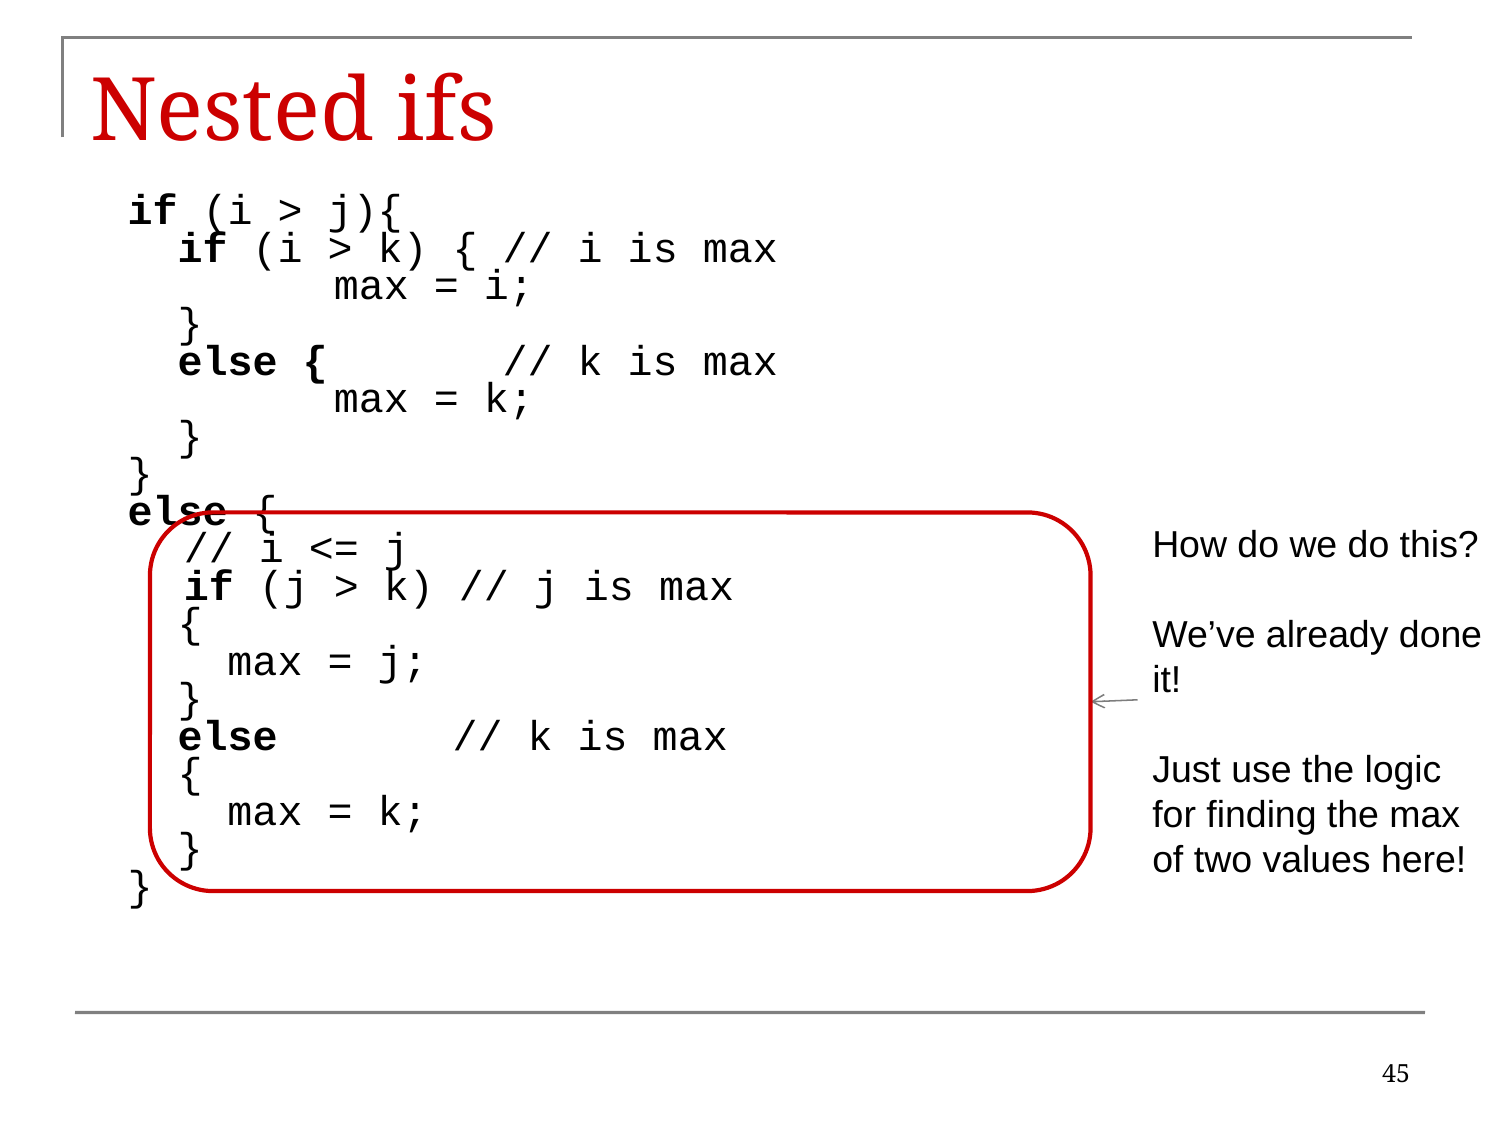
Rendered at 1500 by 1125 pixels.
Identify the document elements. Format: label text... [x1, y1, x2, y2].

text_box [147, 510, 1093, 894]
title Nested ifs [74, 45, 1426, 233]
list if (i > j){ if (i > k) { // i is max max = i; } else { // k is max max = k; } } else { // i <= j if (j > k) // j is max { max = j; } else // k is max { max = k; } } [112, 187, 1176, 1038]
text_box How do we do this? We’ve already done it! Just use the logic for finding the max of two values here! [1137, 512, 1500, 888]
slide_number 45 [1074, 1023, 1426, 1100]
